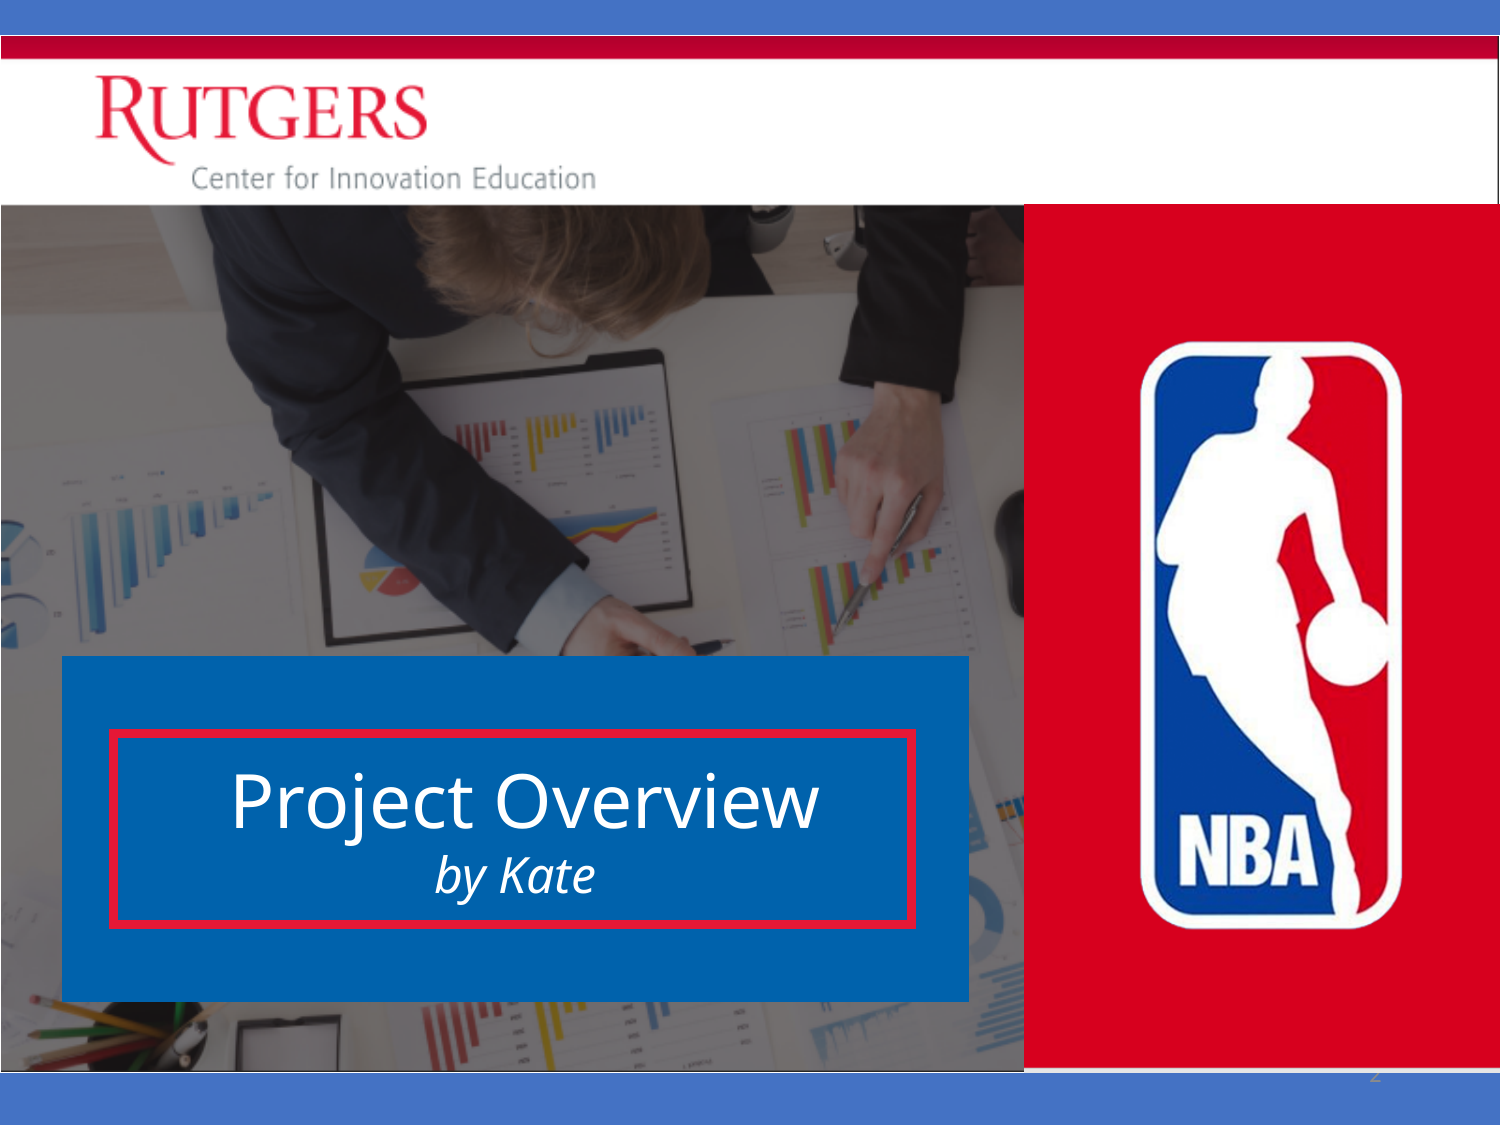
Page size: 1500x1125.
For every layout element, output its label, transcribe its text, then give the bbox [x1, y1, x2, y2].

slide_number 2 [1059, 1073, 1397, 1103]
picture [0, 35, 1500, 1073]
